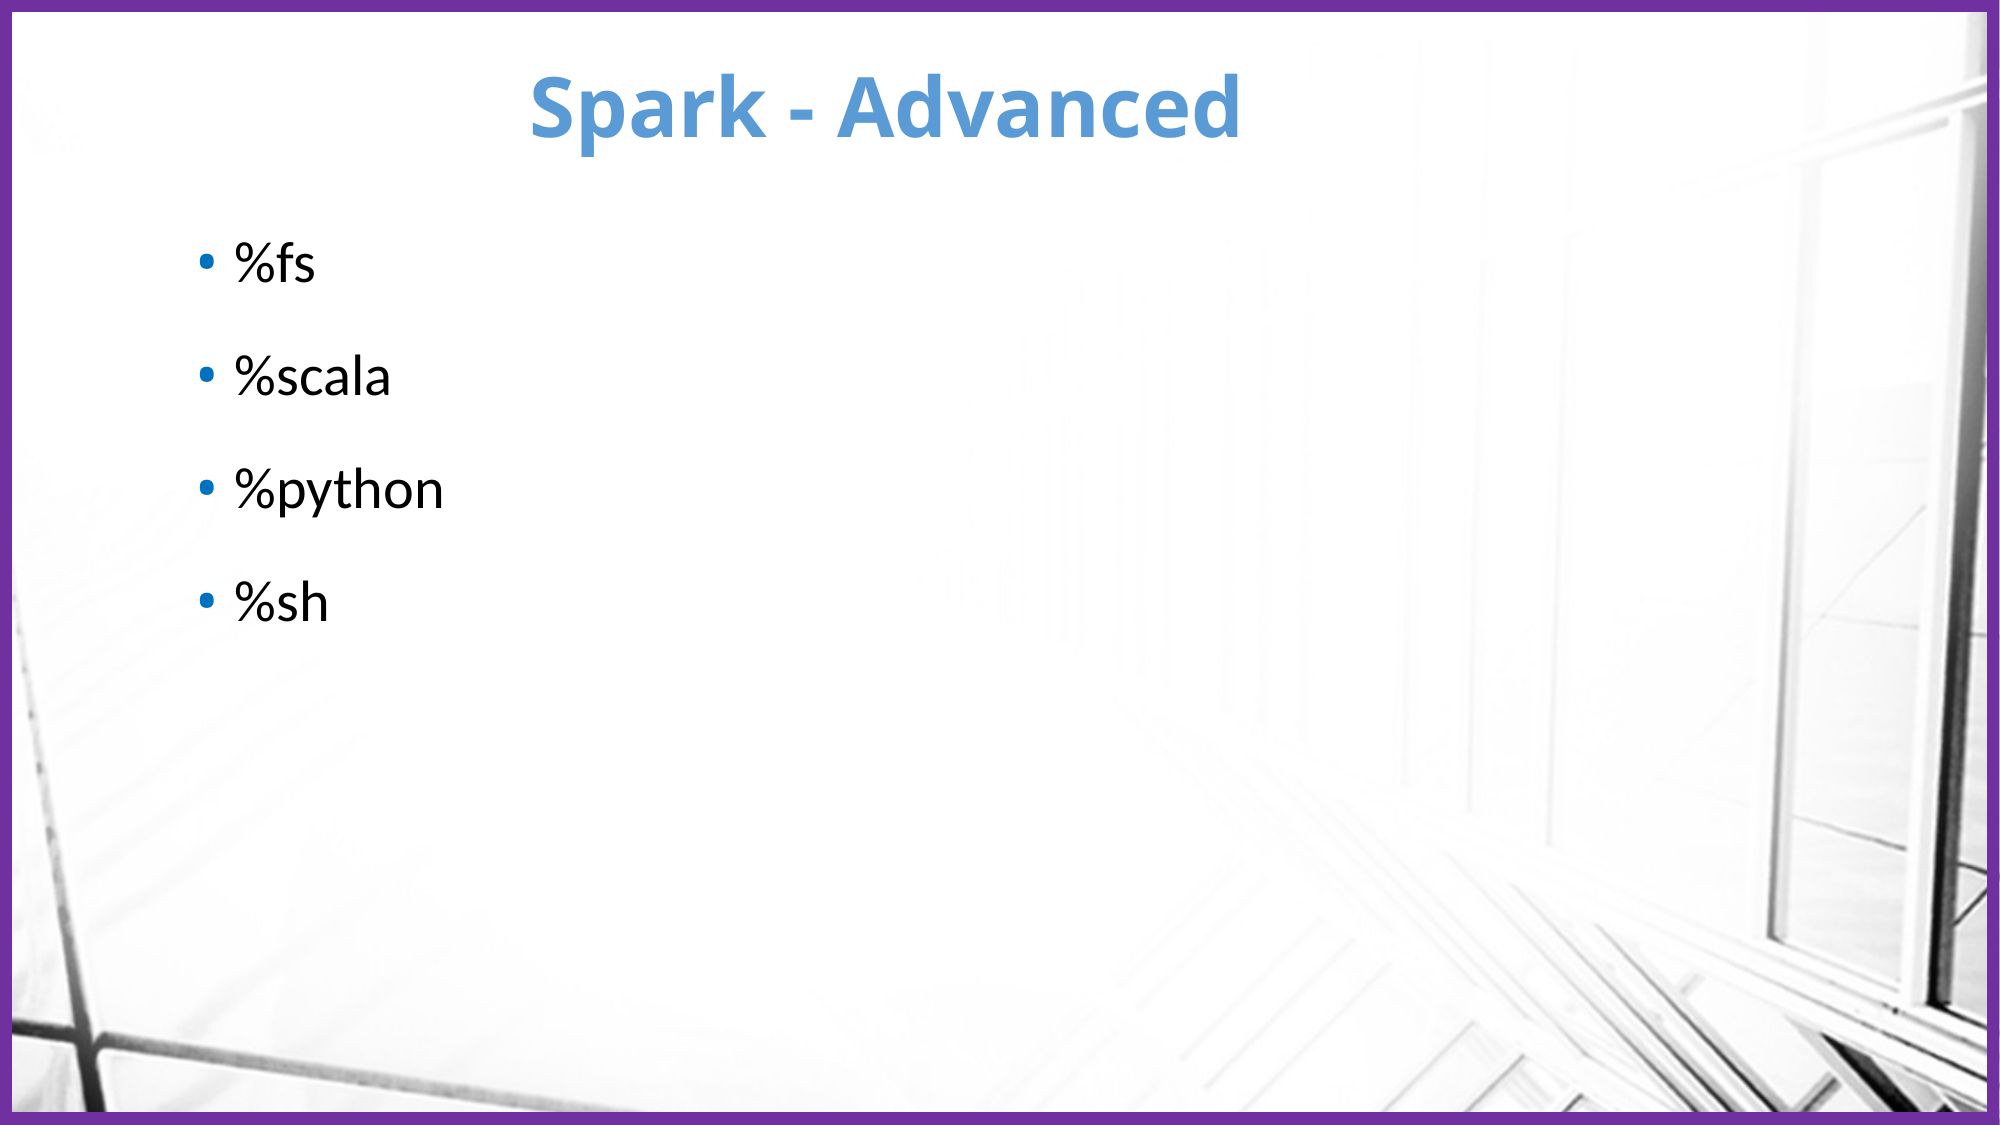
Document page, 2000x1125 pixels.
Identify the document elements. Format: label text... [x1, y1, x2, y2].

list %fs %scala %python %sh [174, 224, 1775, 1025]
picture [12, 12, 1987, 1112]
title Spark - Advanced [174, 26, 1600, 202]
